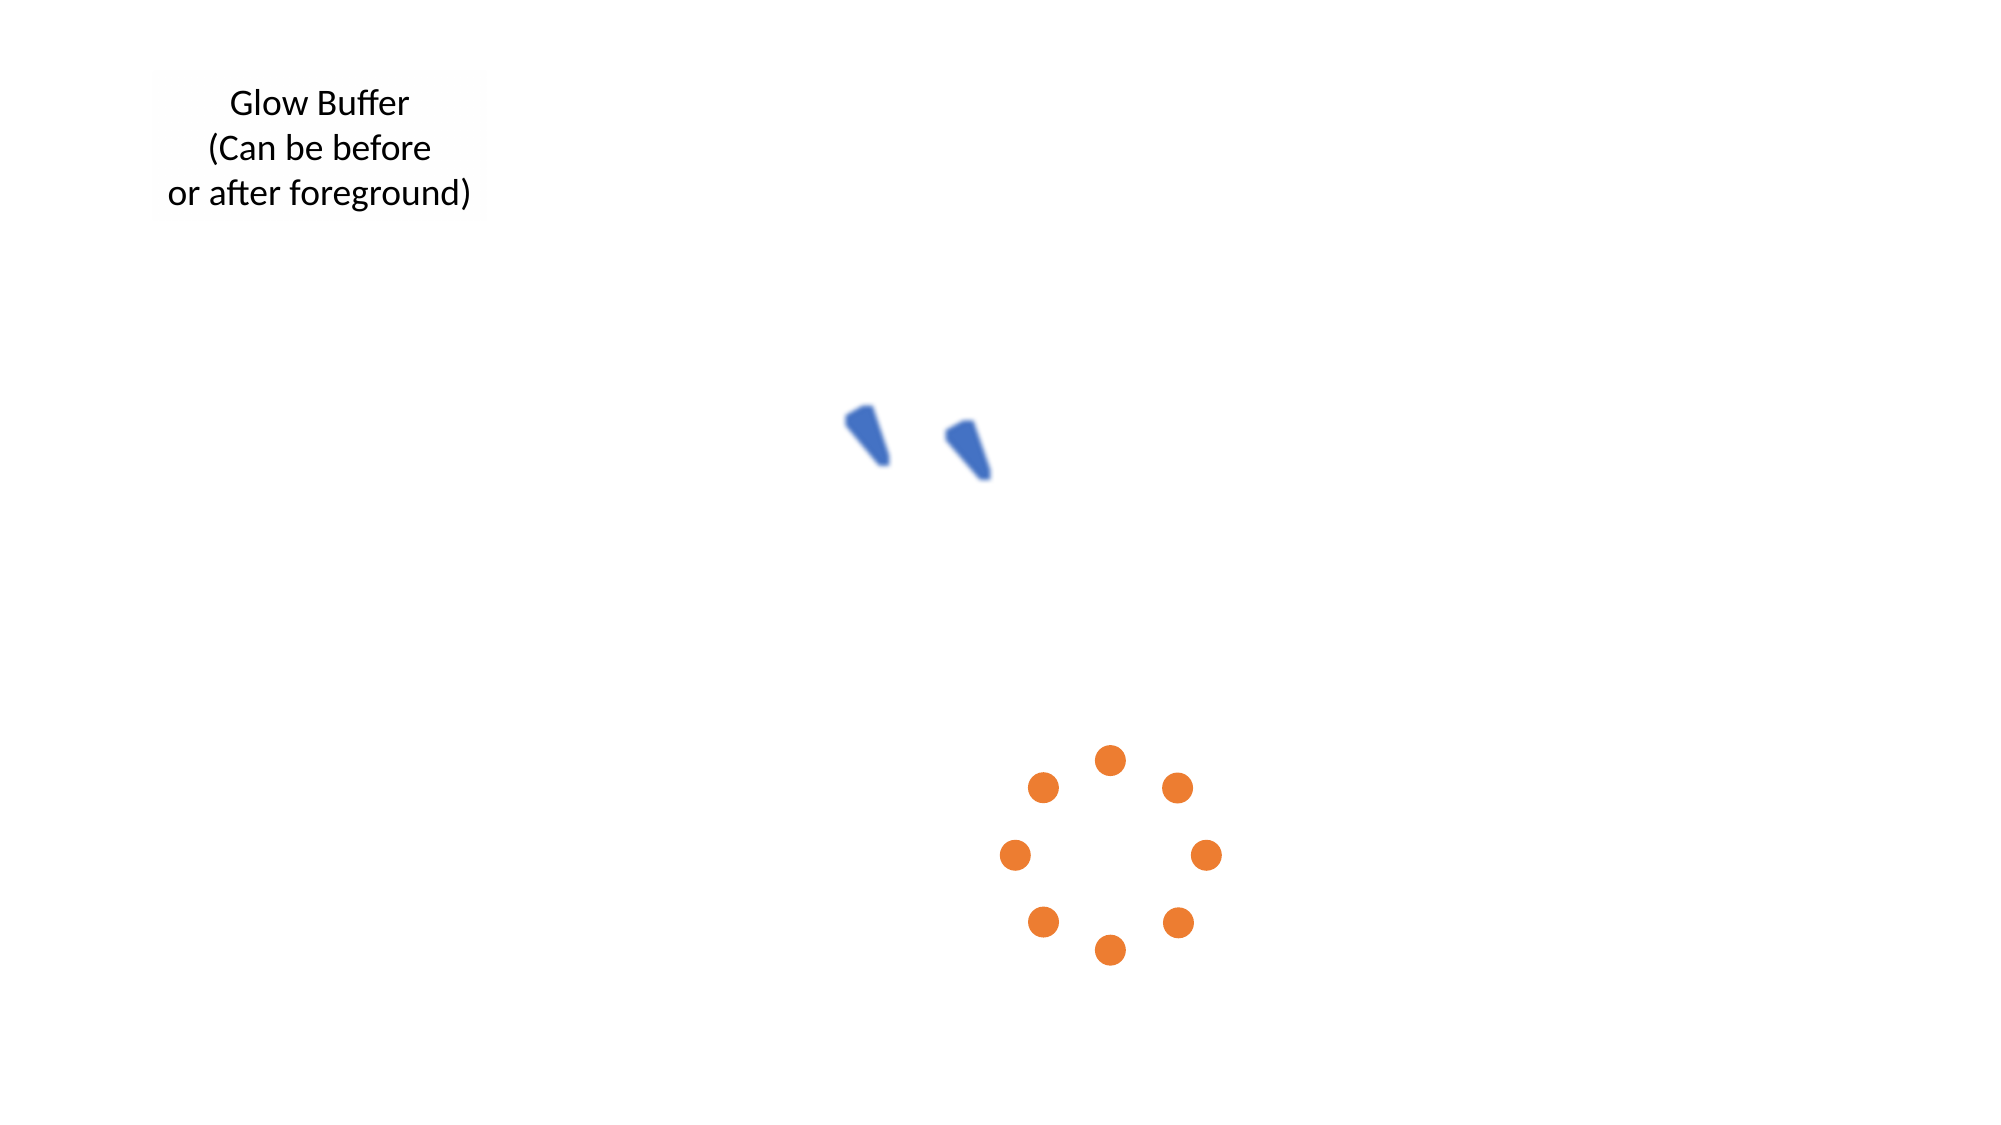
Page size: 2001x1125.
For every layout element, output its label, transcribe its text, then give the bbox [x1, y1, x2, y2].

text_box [861, 412, 1222, 966]
text_box Glow Buffer (Can be before or after foreground) [162, 80, 478, 212]
